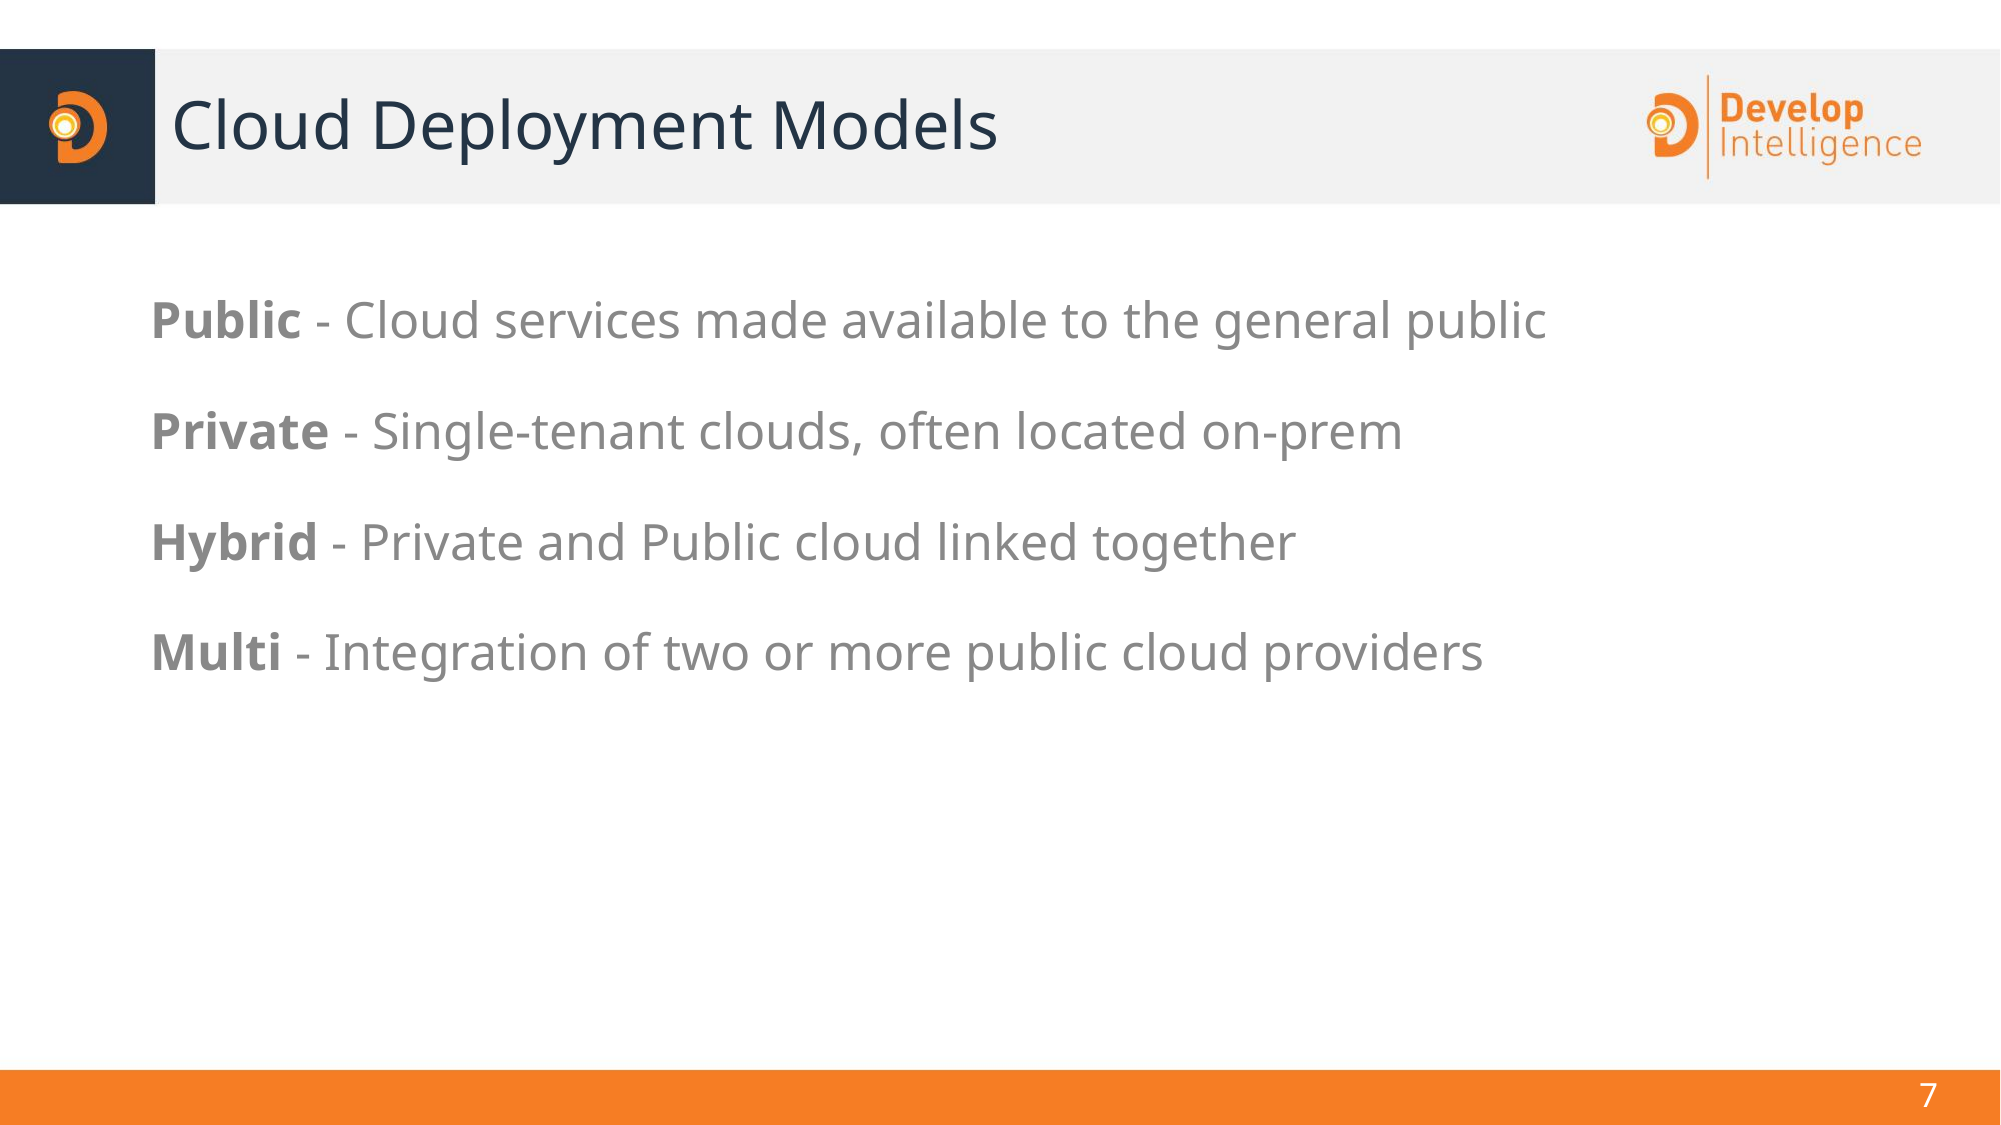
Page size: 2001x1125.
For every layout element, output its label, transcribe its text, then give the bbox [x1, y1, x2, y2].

title Cloud Deployment Models [156, 53, 1999, 202]
picture [0, 0, 2001, 1125]
list Public - Cloud services made available to the general public Private - Single-tenant clouds, often located on-prem Hybrid - Private and Public cloud linked together Multi - Integration of two or more public cloud providers [135, 250, 1861, 1019]
slide_number ‹#› [1860, 1072, 1998, 1122]
